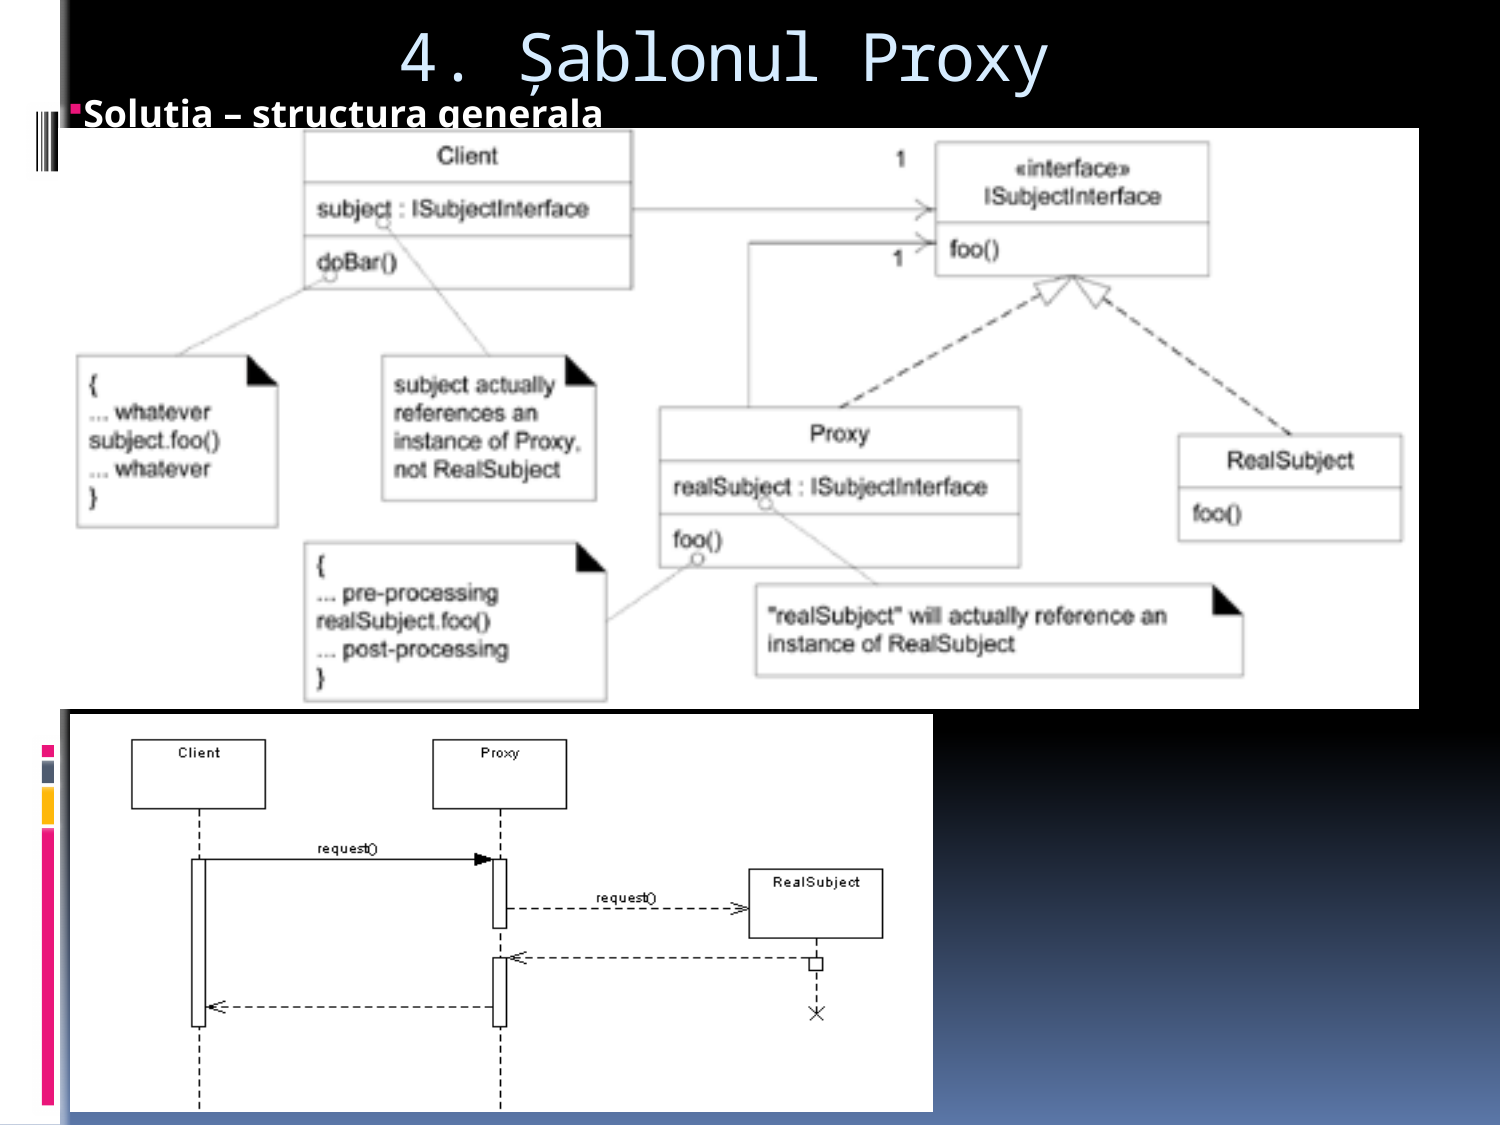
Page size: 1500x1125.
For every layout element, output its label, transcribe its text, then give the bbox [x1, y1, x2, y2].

picture [58, 128, 1419, 710]
list Solutia – structura generala [53, 69, 1247, 121]
title 4. Şablonul Proxy [383, 7, 1207, 69]
picture [69, 721, 934, 1113]
